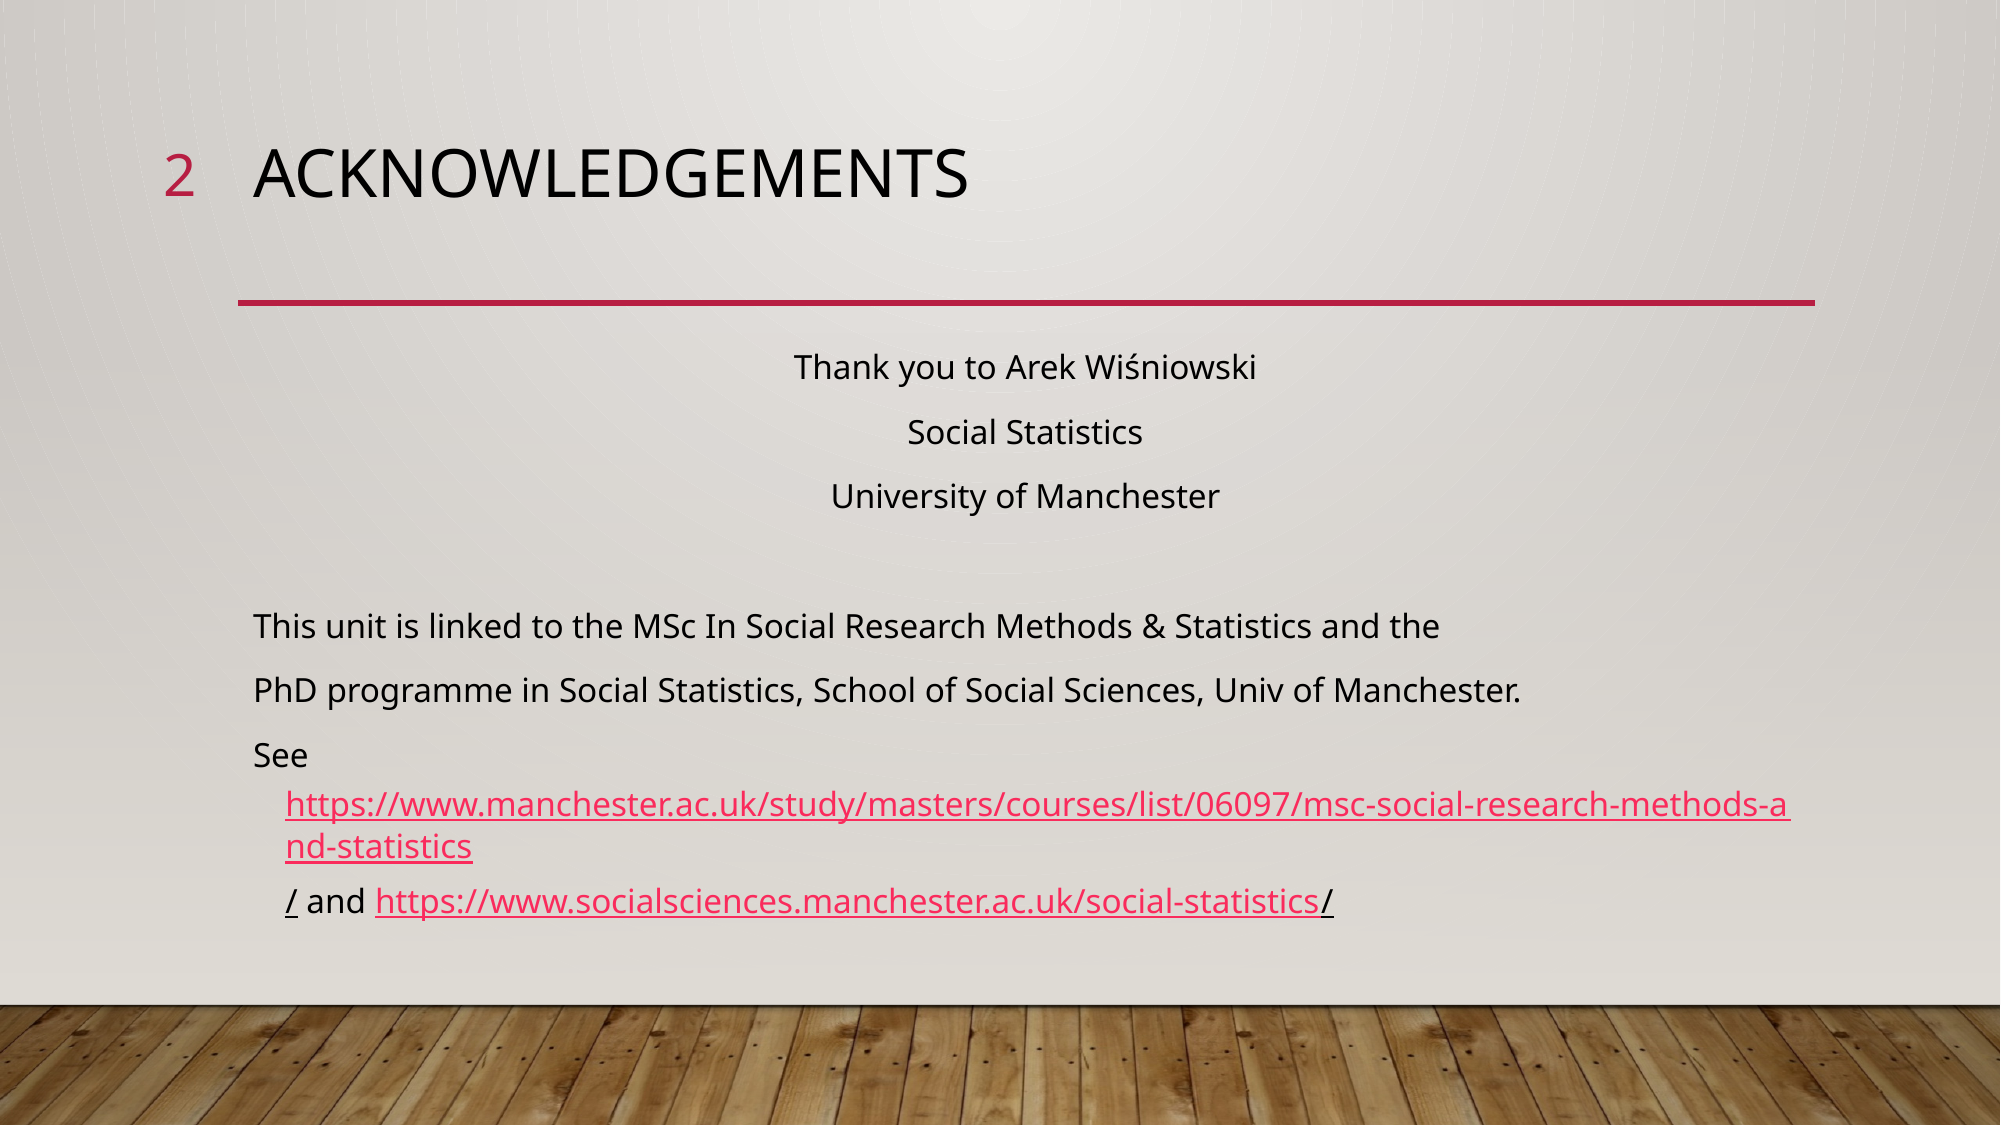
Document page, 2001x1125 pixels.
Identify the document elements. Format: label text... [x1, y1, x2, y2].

slide_number 2 [78, 131, 212, 214]
list Thank you to Arek Wiśniowski Social Statistics University of Manchester This unit is linked to the MSc In Social Research Methods & Statistics and the PhD programme in Social Statistics, School of Social Sciences, Univ of Manchester. See https://www.manchester.ac.uk/study/masters/courses/list/06097/msc-social-research-methods-and-statistics/ and https://www.socialsciences.manchester.ac.uk/social-statistics/ [238, 330, 1814, 897]
picture [0, 1005, 2000, 1125]
title Acknowledgements [238, 131, 1814, 305]
